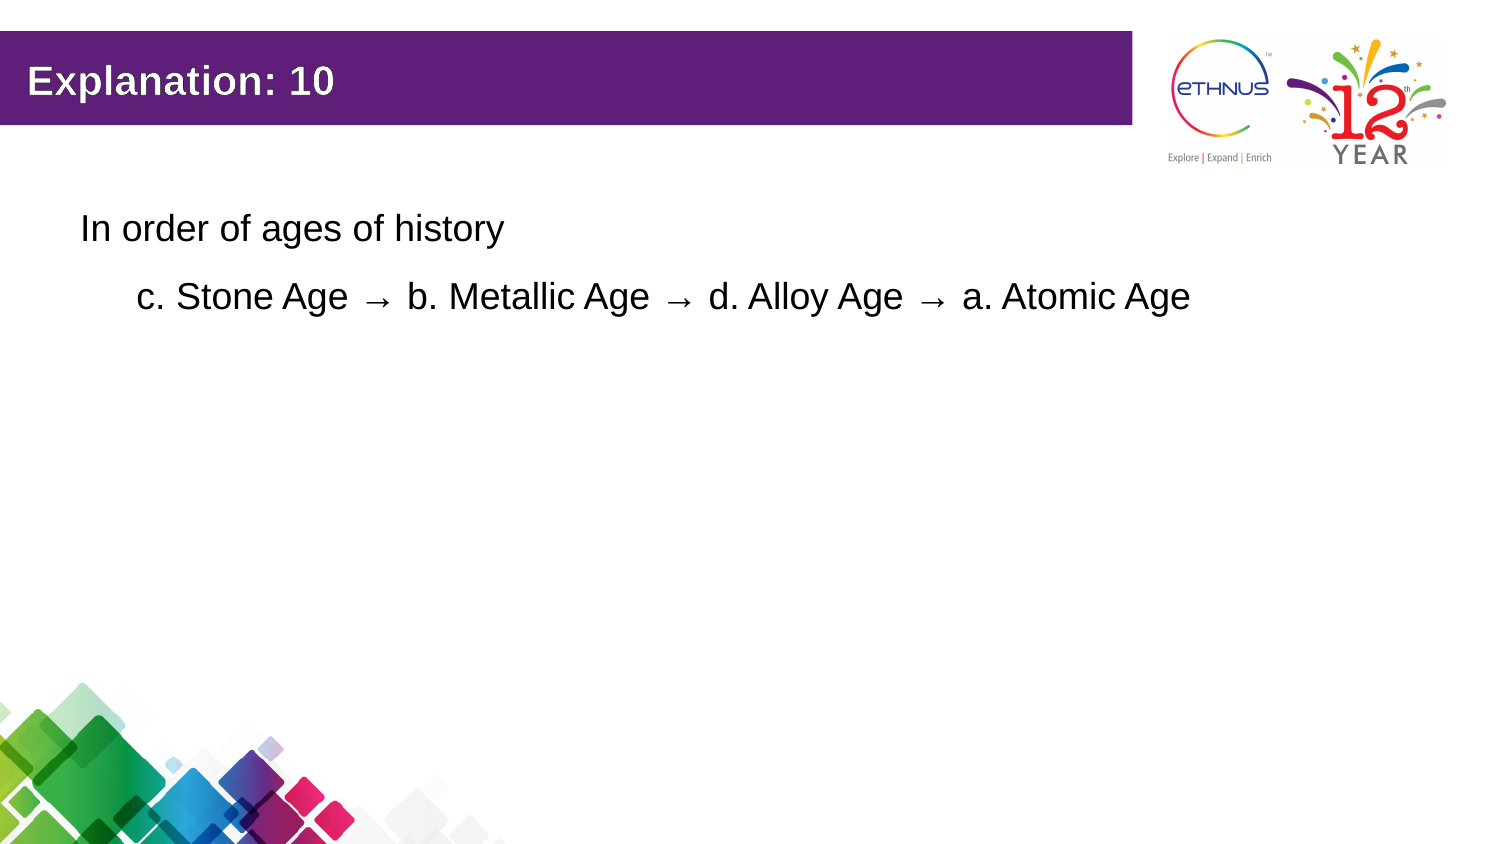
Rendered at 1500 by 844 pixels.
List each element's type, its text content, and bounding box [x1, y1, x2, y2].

picture [0, 667, 732, 844]
title Explanation: 10 [0, 31, 1133, 126]
list In order of ages of history c. Stone Age → b. Metallic Age → d. Alloy Age → a. Atomic Age [46, 166, 1449, 748]
picture [1167, 38, 1447, 165]
